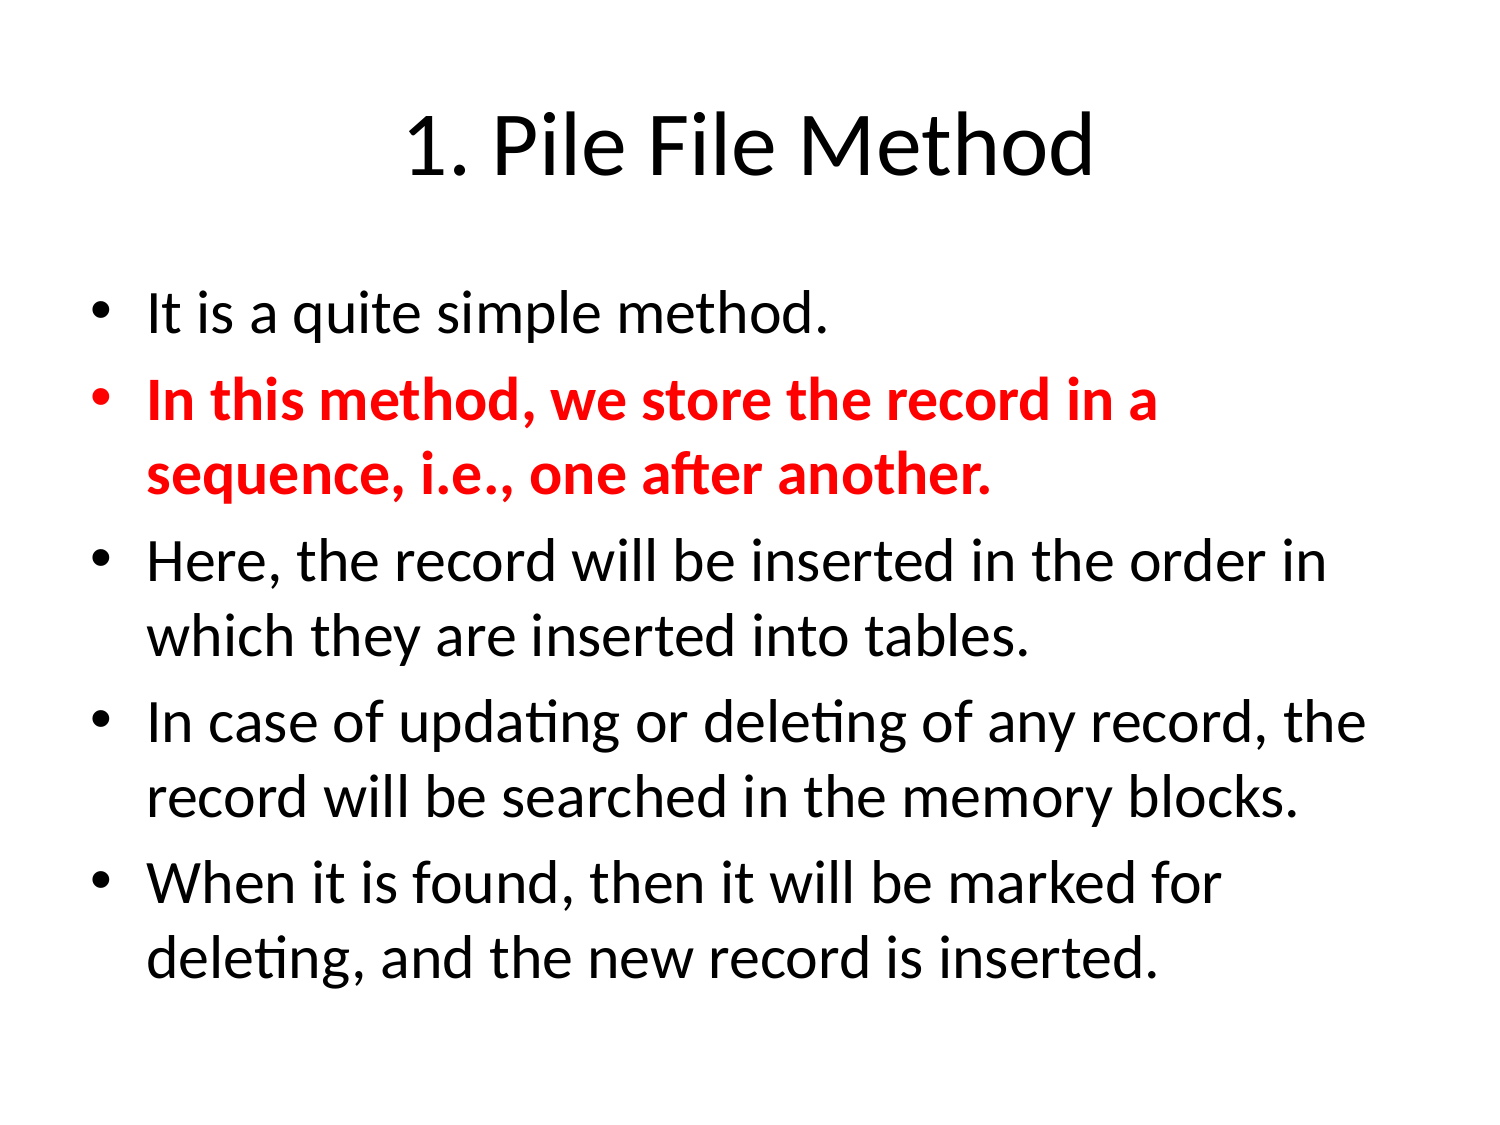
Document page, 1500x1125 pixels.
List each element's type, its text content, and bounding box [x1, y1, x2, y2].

list It is a quite simple method. In this method, we store the record in a sequence, i.e., one after another. Here, the record will be inserted in the order in which they are inserted into tables. In case of updating or deleting of any record, the record will be searched in the memory blocks. When it is found, then it will be marked for deleting, and the new record is inserted. [75, 264, 1425, 1007]
title 1. Pile File Method [75, 45, 1425, 233]
